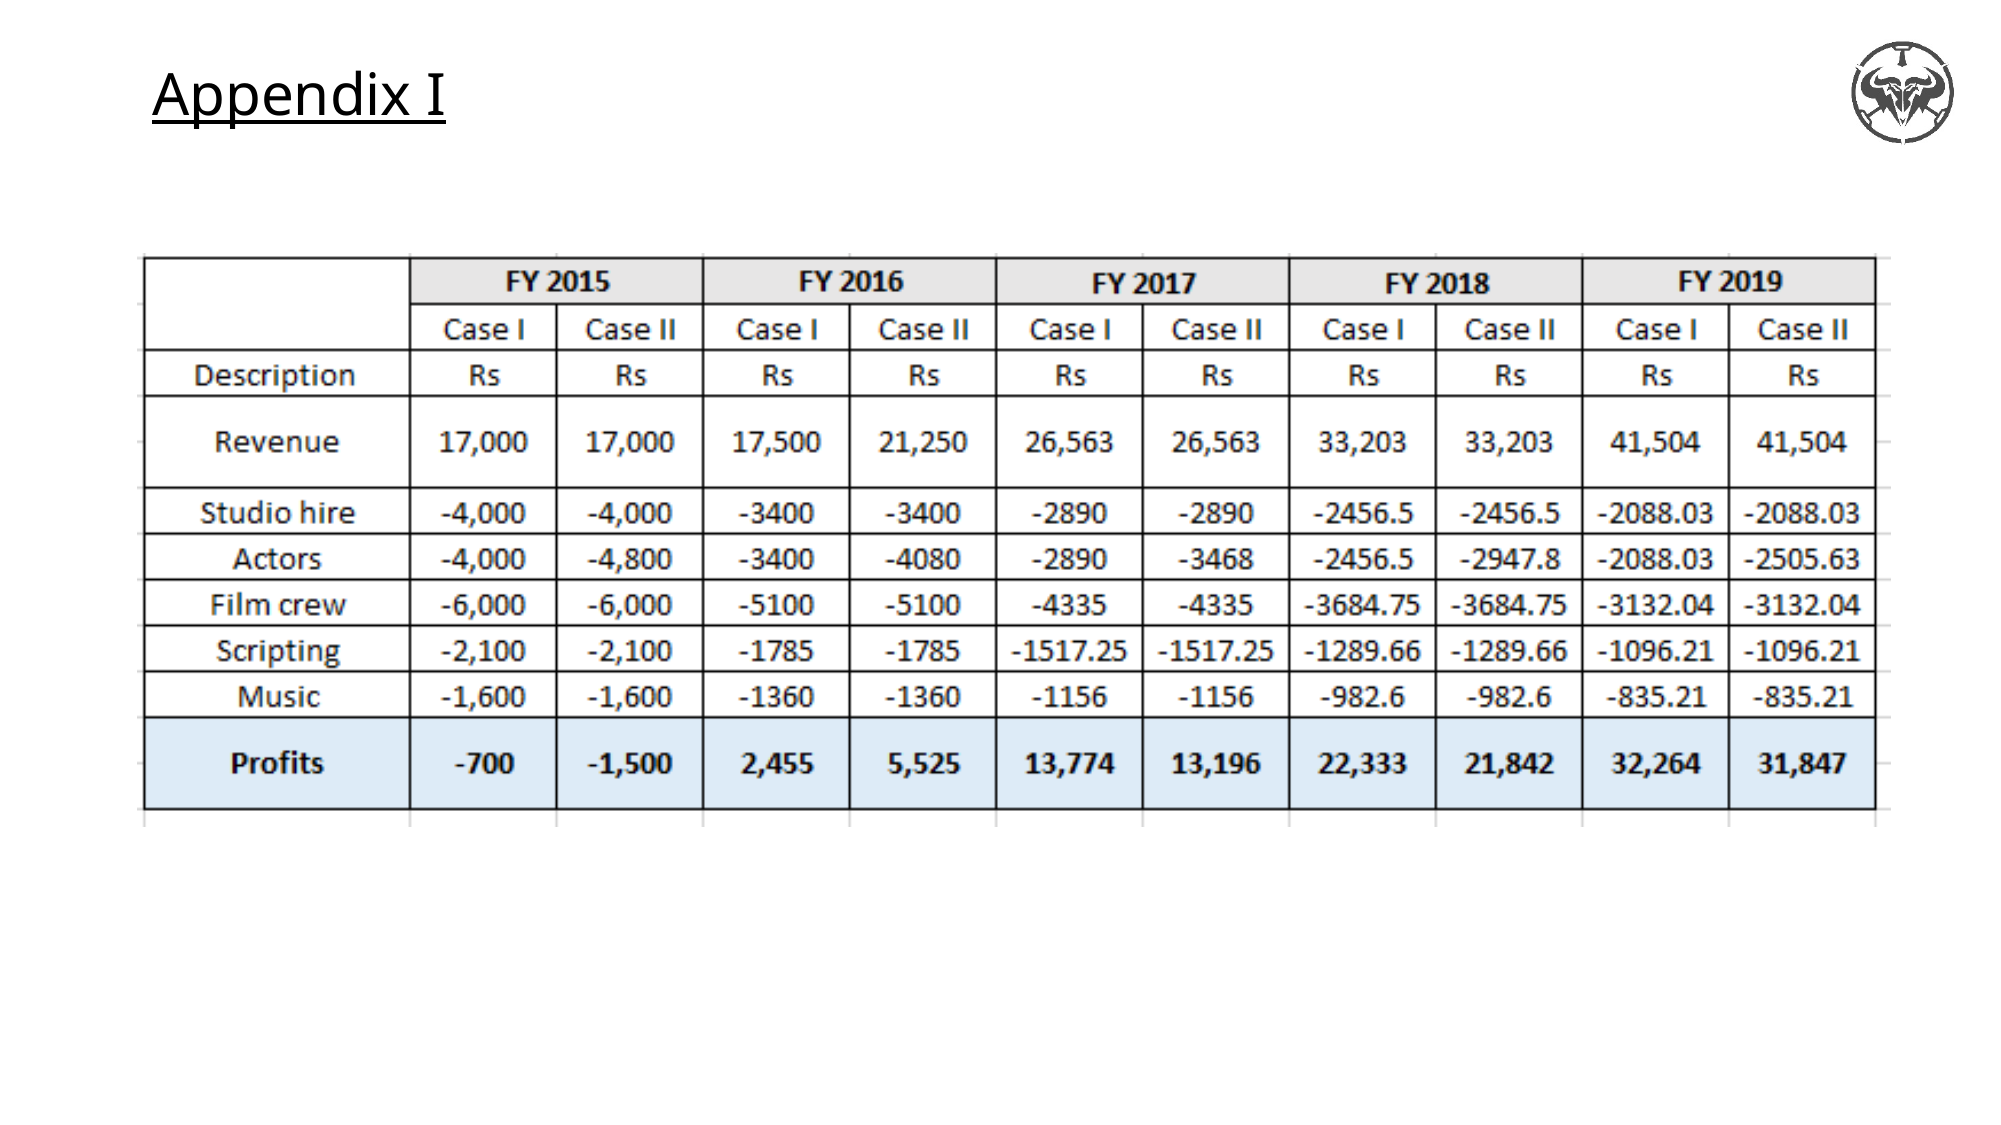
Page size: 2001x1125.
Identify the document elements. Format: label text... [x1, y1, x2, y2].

picture [1823, 33, 1981, 151]
picture [137, 253, 1891, 827]
title Appendix I [137, 59, 484, 134]
